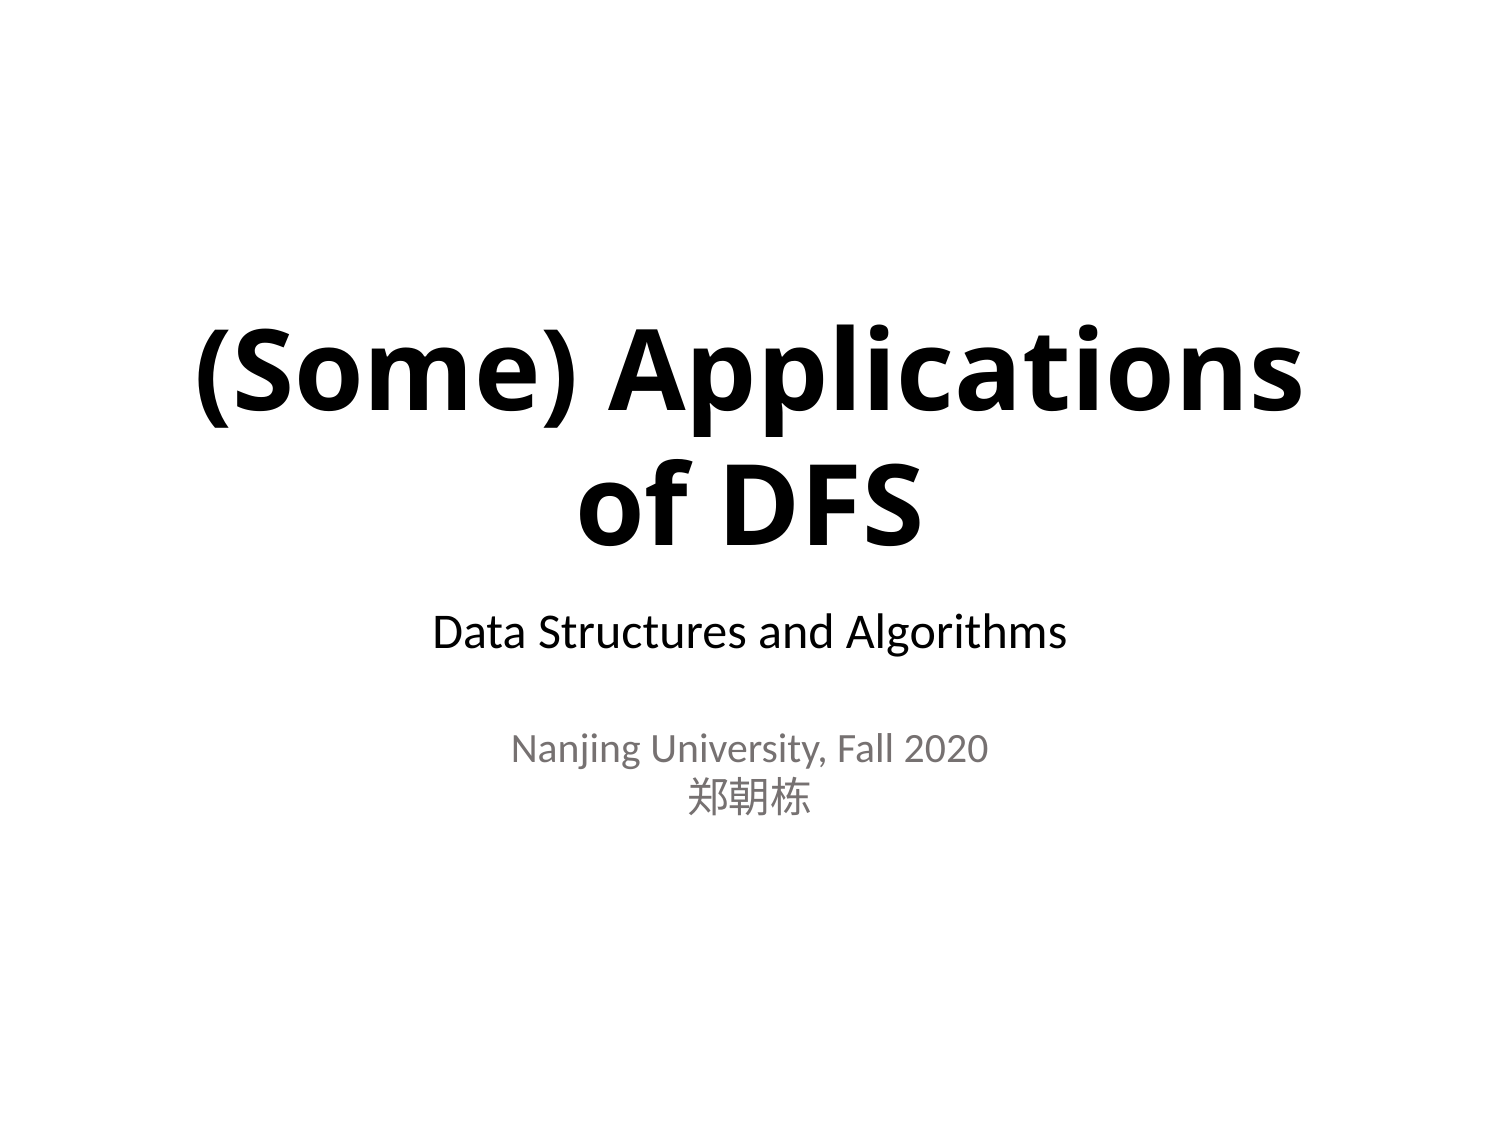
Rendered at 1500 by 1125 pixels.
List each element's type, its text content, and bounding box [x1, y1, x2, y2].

subtitle Data Structures and Algorithms Nanjing University, Fall 2020 郑朝栋 [187, 590, 1313, 863]
title (Some) Applications of DFS [112, 184, 1388, 576]
